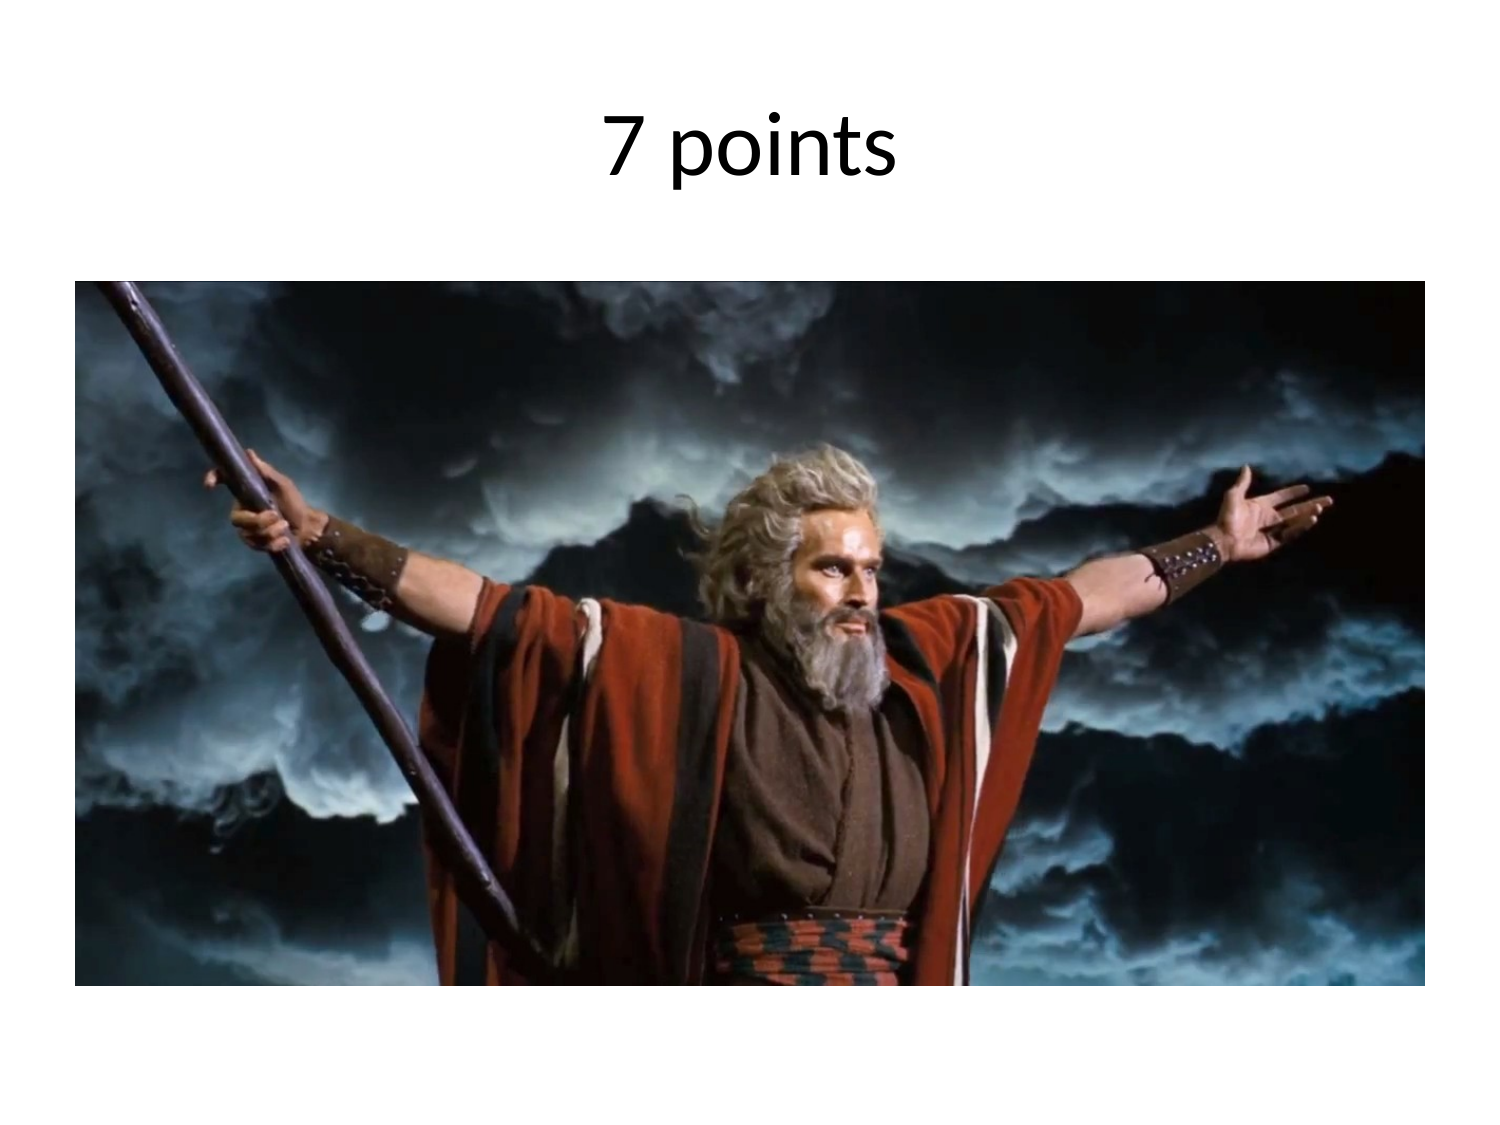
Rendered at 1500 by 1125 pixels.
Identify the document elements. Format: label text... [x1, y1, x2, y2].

title 7 points [75, 45, 1425, 233]
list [74, 281, 1426, 986]
